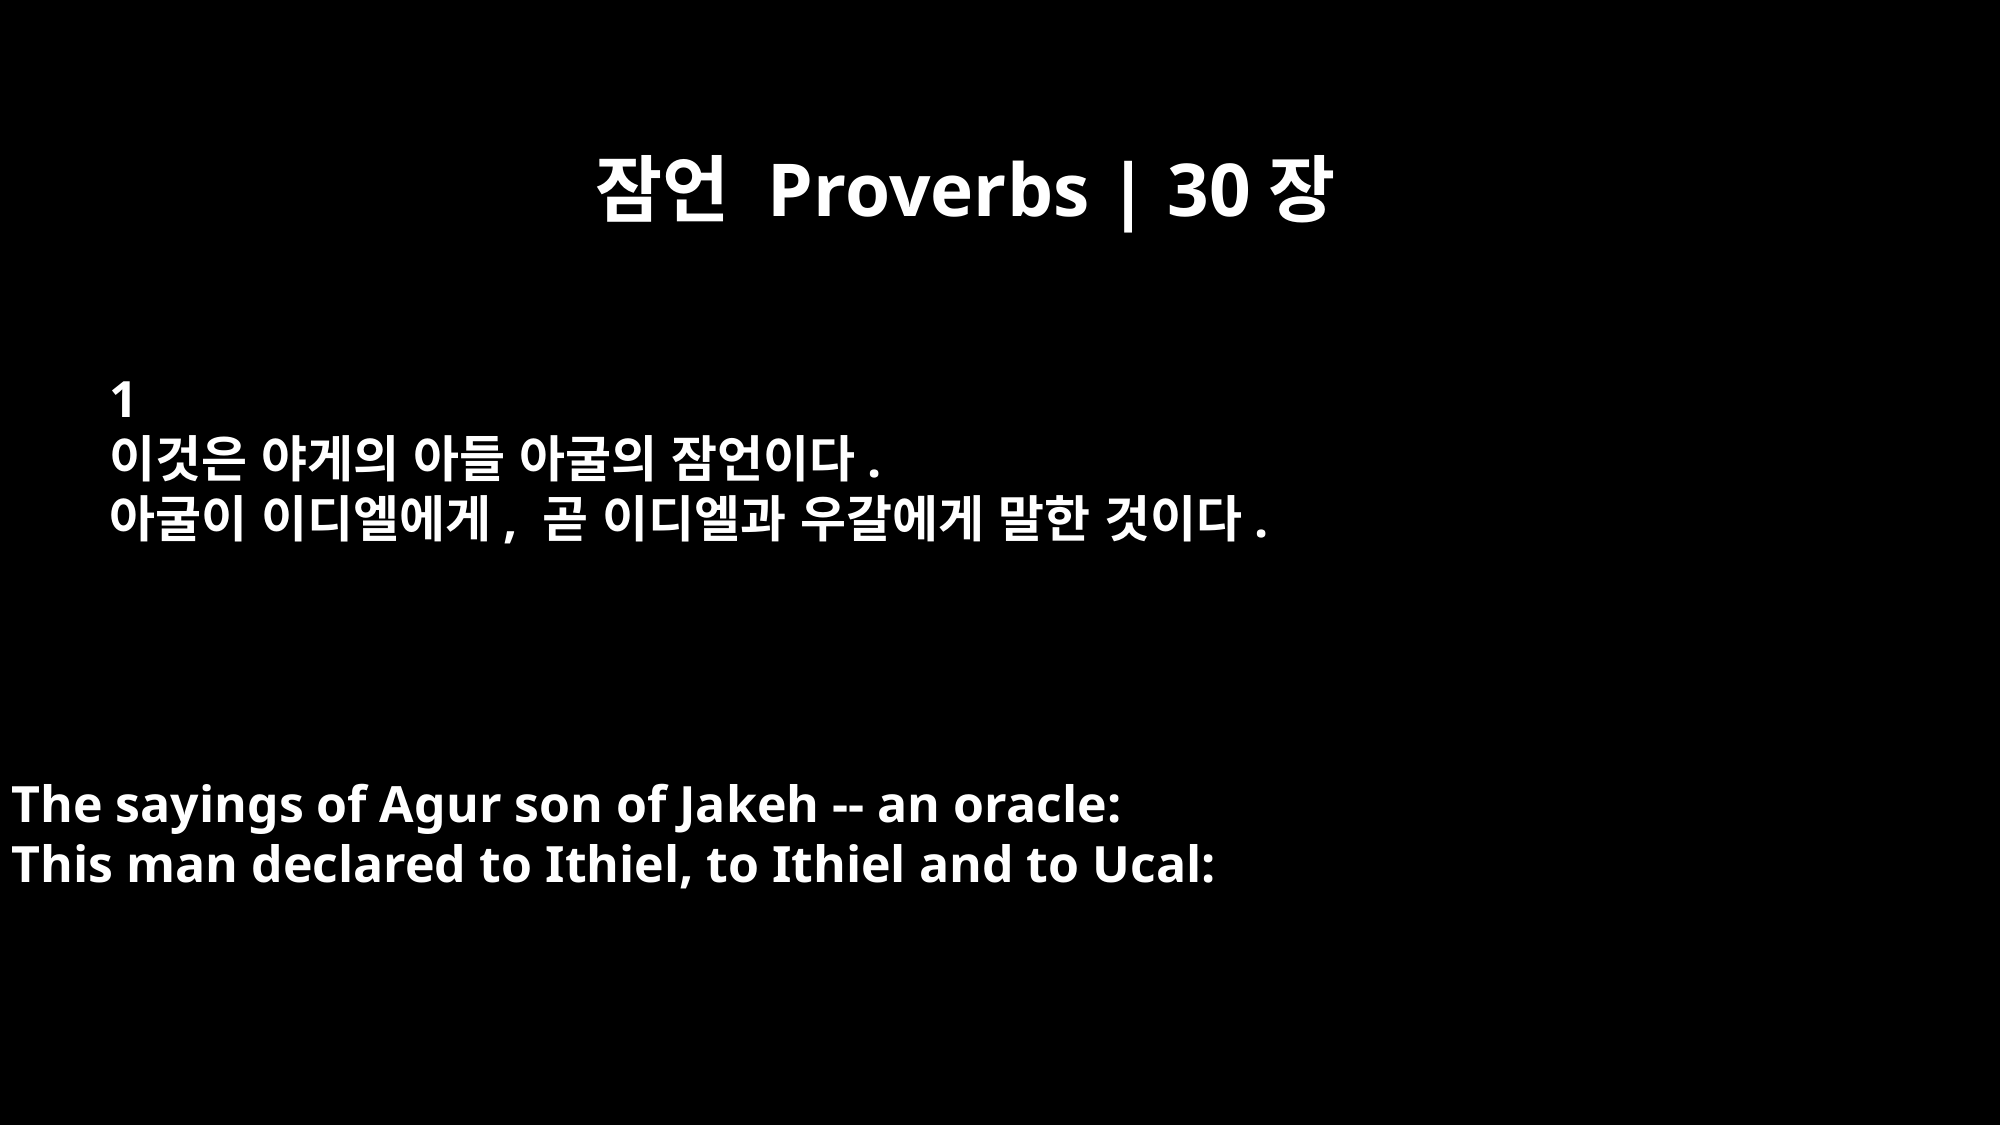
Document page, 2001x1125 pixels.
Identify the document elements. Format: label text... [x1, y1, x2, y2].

text_box ﻿1 이것은 야게의 아들 아굴의 잠언이다. 아굴이 이디엘에게, 곧 이디엘과 우갈에게 말한 것이다. [94, 359, 1284, 555]
text_box 잠언 Proverbs | 30장 [580, 136, 1352, 239]
text_box The sayings of Agur son of Jakeh -- an oracle: This man declared to Ithiel, to Ithiel and to Ucal: [0, 764, 1232, 900]
